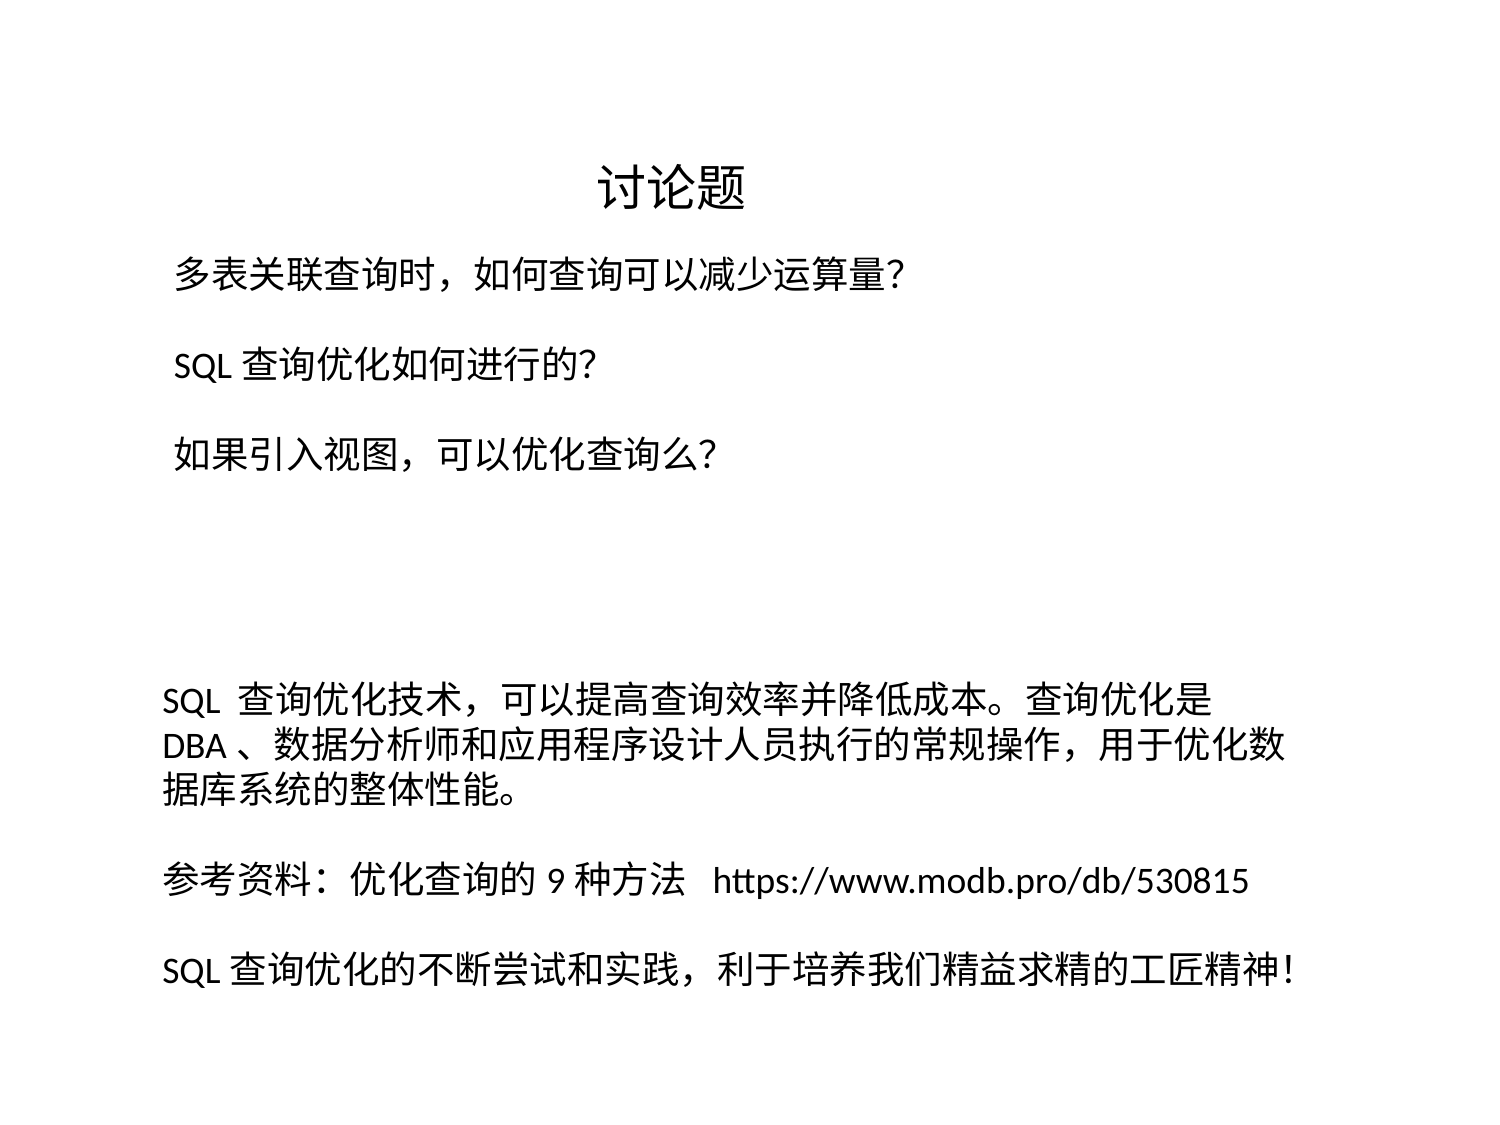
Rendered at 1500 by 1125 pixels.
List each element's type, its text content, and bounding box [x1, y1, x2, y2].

text_box 讨论题 [581, 148, 848, 224]
text_box 多表关联查询时，如何查询可以减少运算量？ SQL查询优化如何进行的？ 如果引入视图，可以优化查询么？ [159, 243, 1143, 484]
text_box SQL 查询优化技术，可以提高查询效率并降低成本。查询优化是DBA、数据分析师和应用程序设计人员执行的常规操作，用于优化数据库系统的整体性能。 参考资料：优化查询的9种方法 https://www.modb.pro/db/530815 SQL查询优化的不断尝试和实践，利于培养我们精益求精的工匠精神！ [147, 668, 1318, 997]
